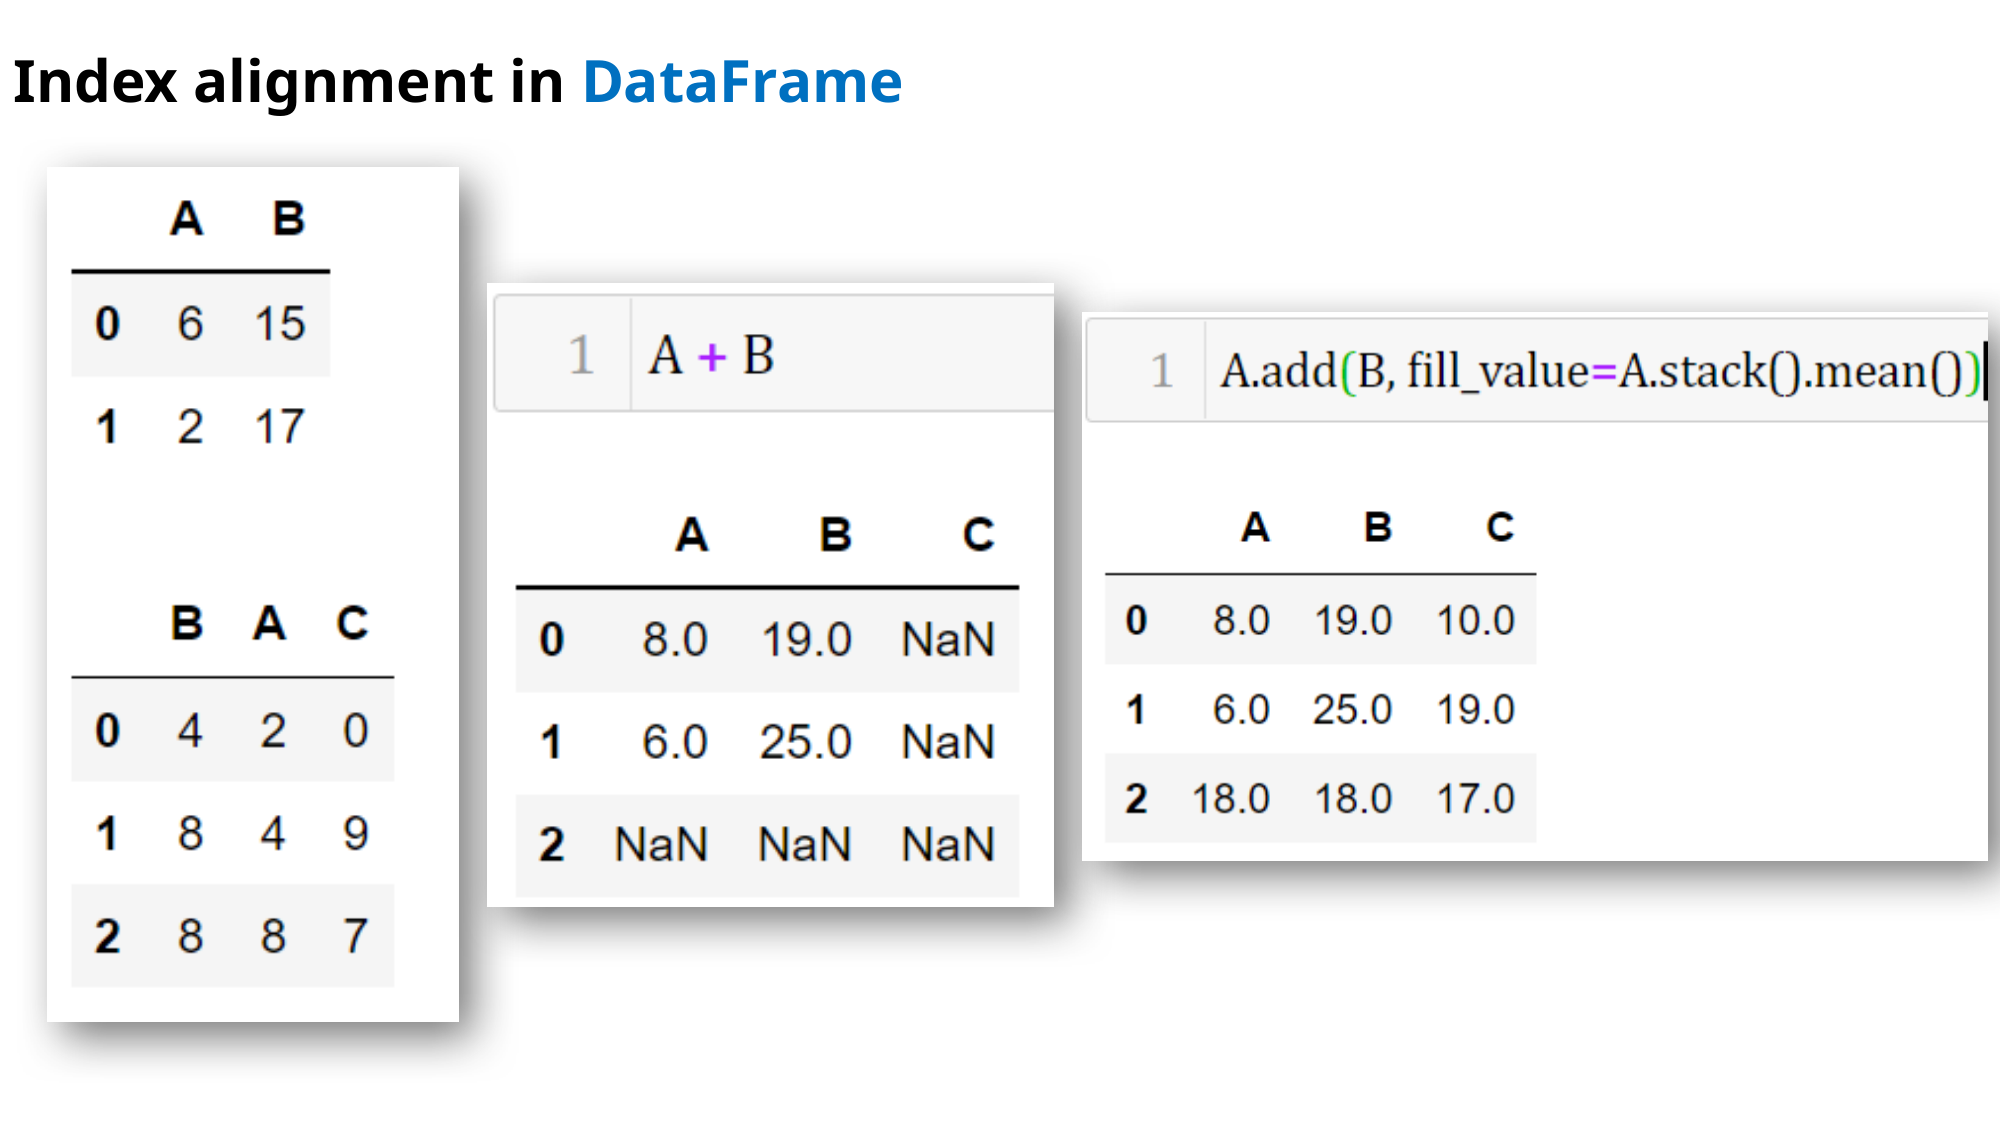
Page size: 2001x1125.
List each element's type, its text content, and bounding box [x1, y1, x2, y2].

text_box Index alignment in DataFrame [0, 37, 919, 122]
picture [1082, 312, 1988, 861]
picture [487, 283, 1054, 907]
picture [47, 167, 459, 1022]
